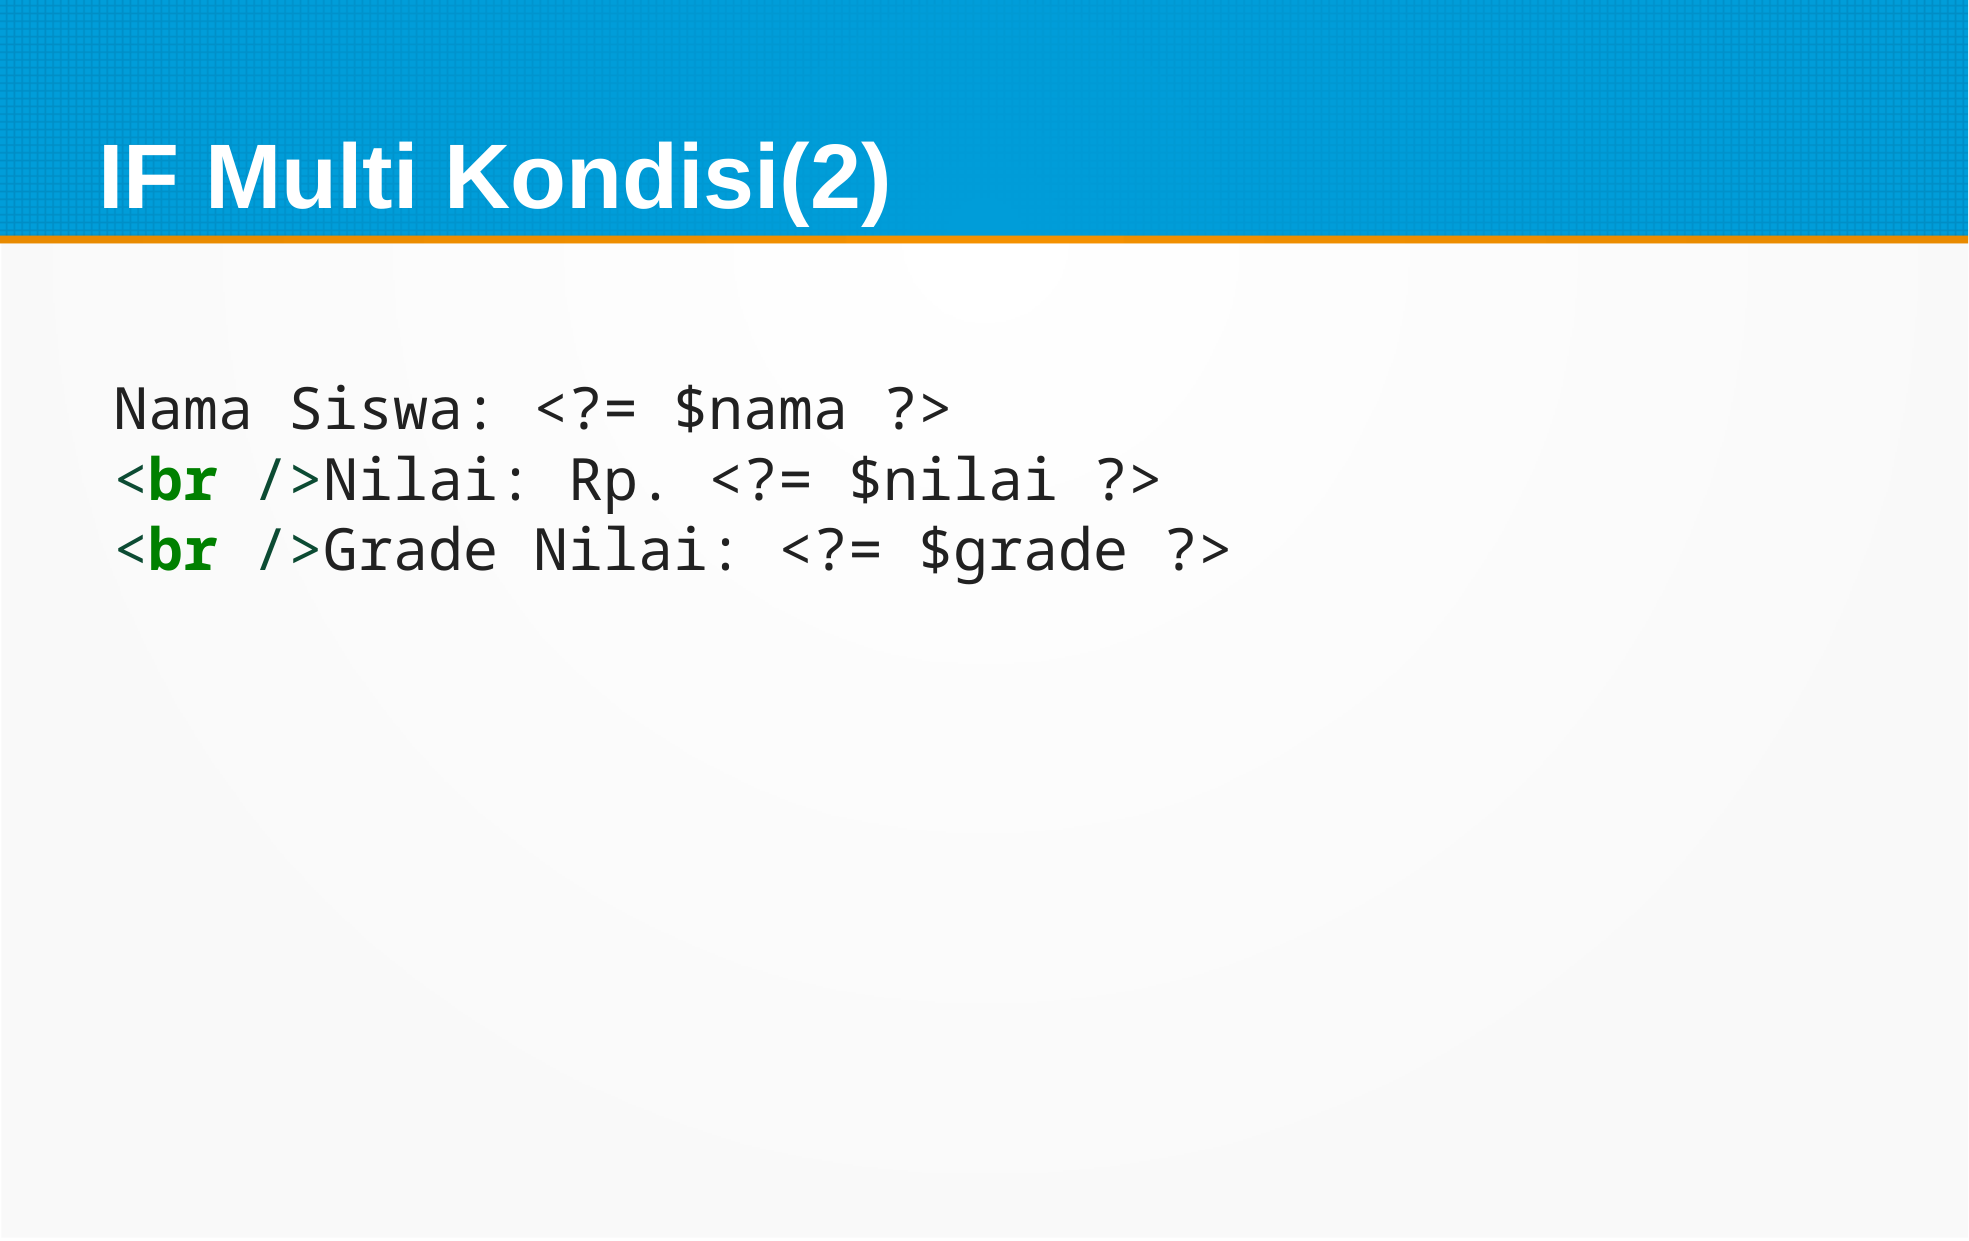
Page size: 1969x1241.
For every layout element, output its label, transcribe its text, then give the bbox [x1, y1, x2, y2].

text_box Nama Siswa: <?= $nama ?> <br />Nilai: Rp. <?= $nilai ?> <br />Grade Nilai: <?= $grade ?> [98, 364, 1870, 589]
text_box IF Multi Kondisi(2) [98, 19, 1870, 227]
picture [0, 236, 1969, 1241]
